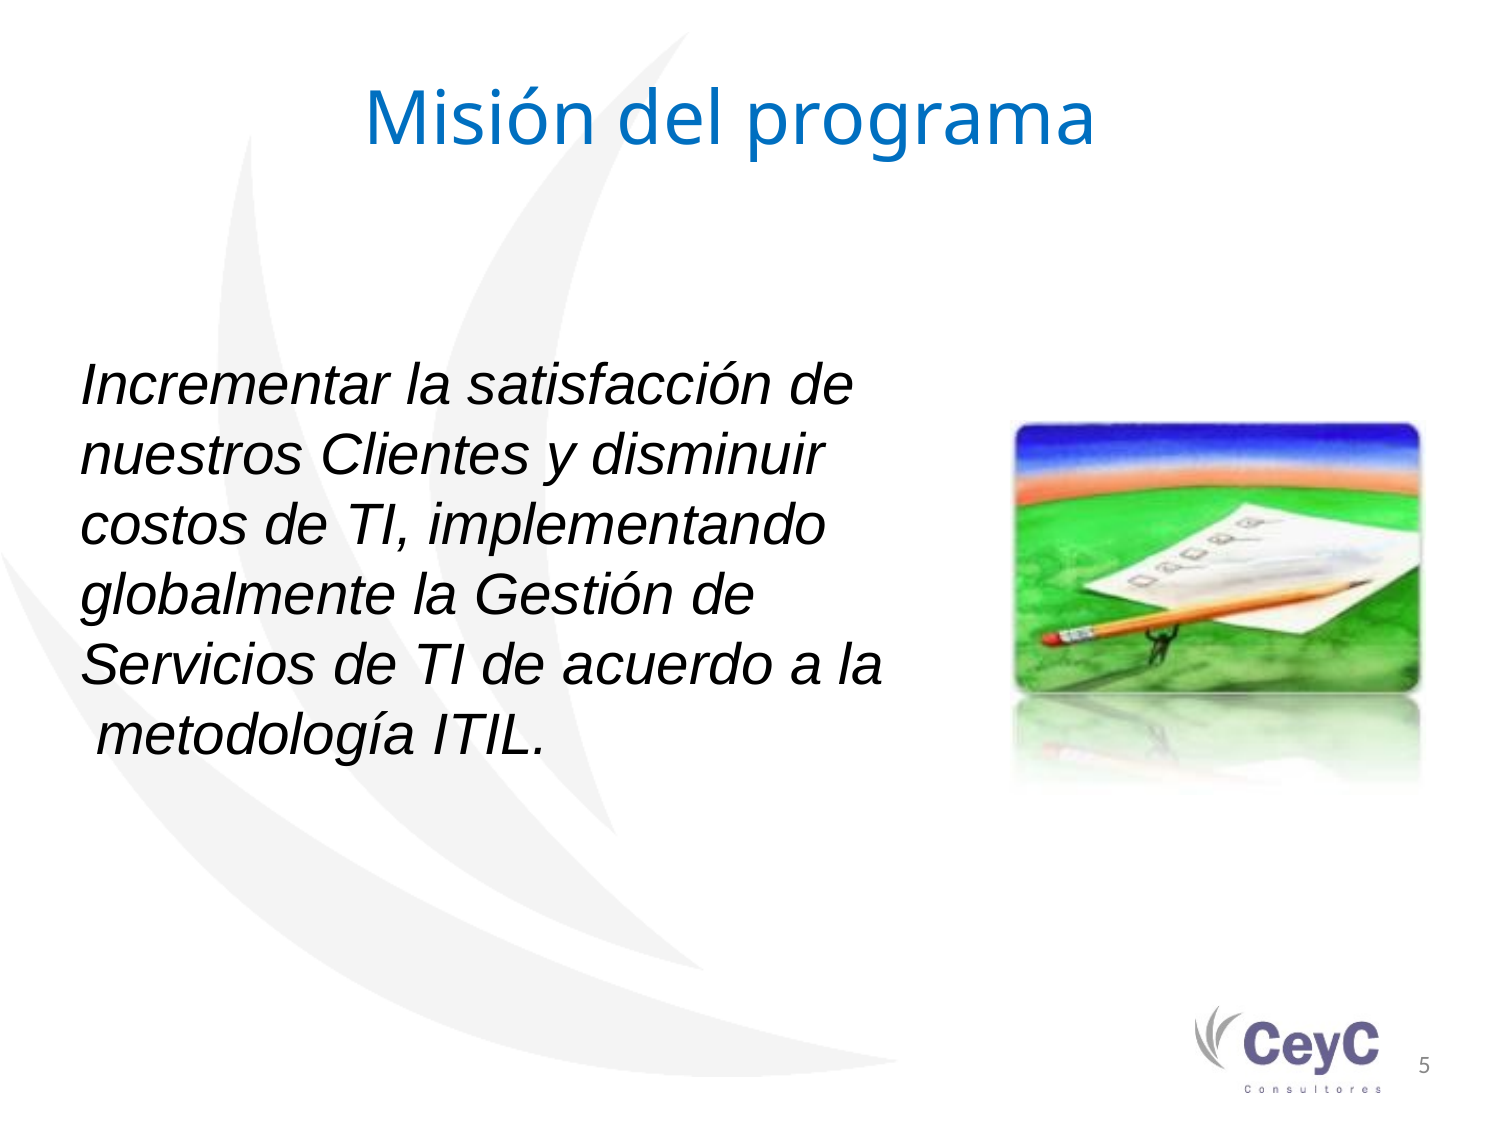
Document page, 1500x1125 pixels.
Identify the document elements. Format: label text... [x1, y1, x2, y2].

slide_number 5 [1411, 1052, 1450, 1125]
text_box [1195, 1005, 1381, 1093]
picture [1, 32, 899, 1077]
title Misión del programa [361, 67, 1203, 258]
text_box [1009, 420, 1427, 795]
text_box Incrementar la satisfacción de nuestros Clientes y disminuir costos de TI, implementando globalmente la Gestión de Servicios de TI de acuerdo a la metodología ITIL. [77, 344, 887, 766]
